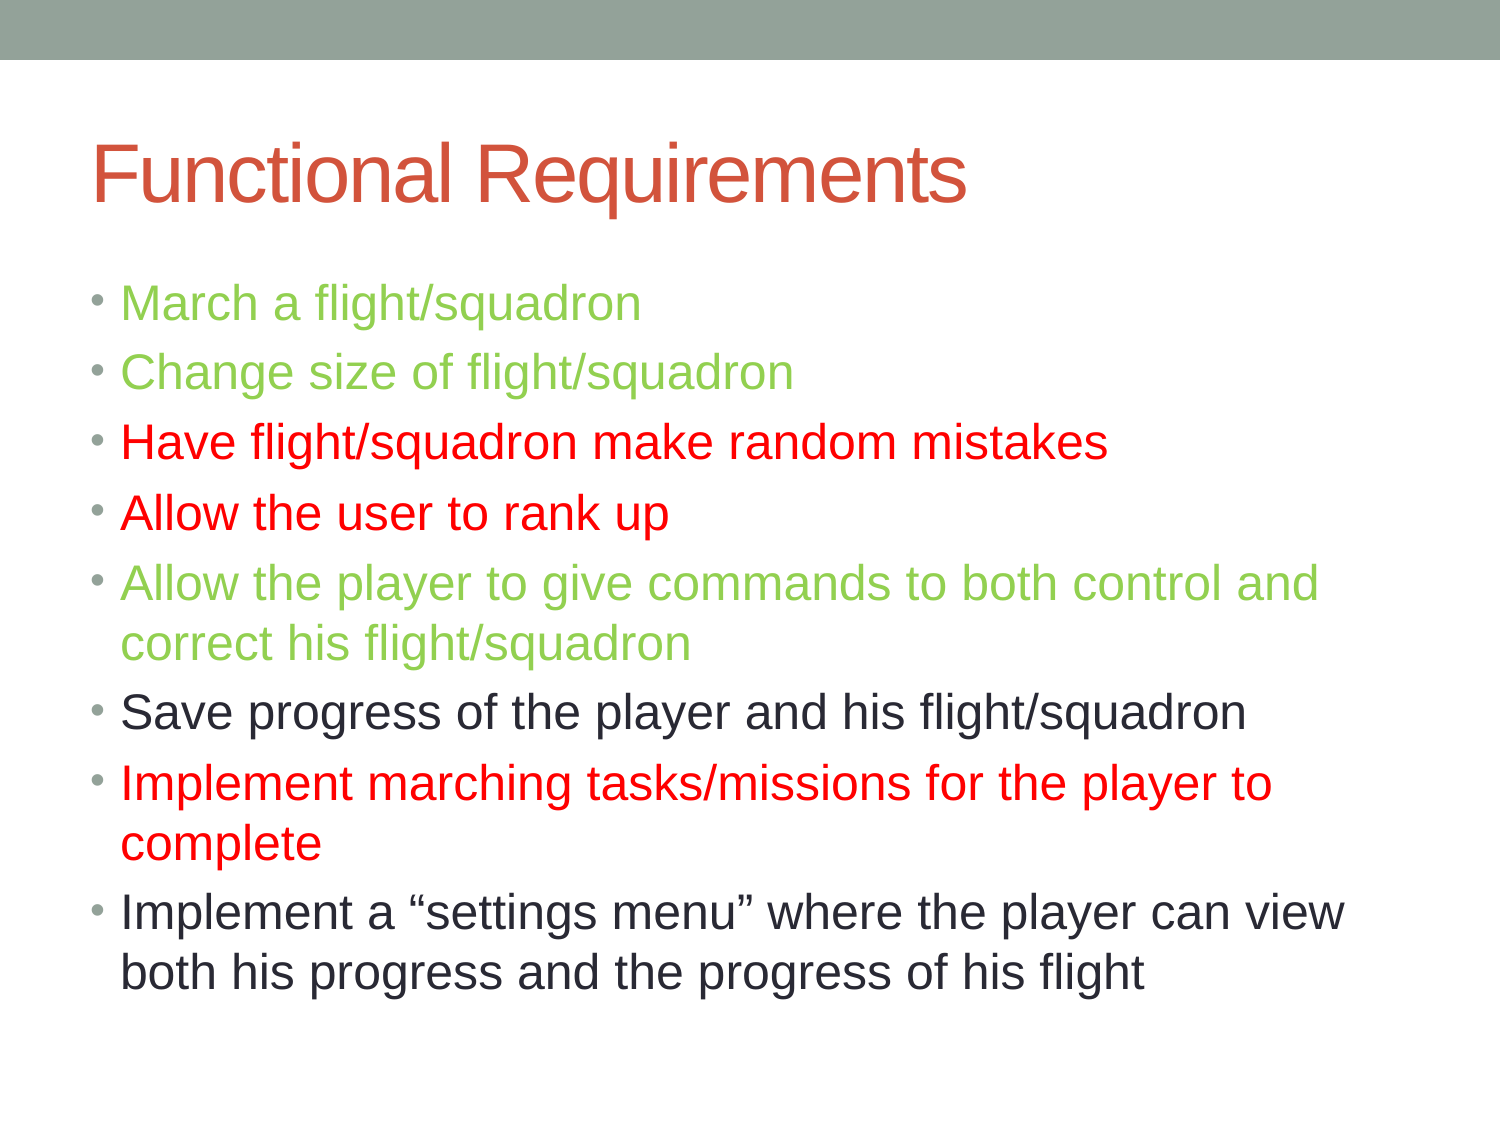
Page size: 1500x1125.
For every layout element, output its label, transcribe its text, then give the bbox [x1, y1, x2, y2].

title Functional Requirements [75, 87, 1425, 250]
list March a flight/squadron Change size of flight/squadron Have flight/squadron make random mistakes Allow the user to rank up Allow the player to give commands to both control and correct his flight/squadron Save progress of the player and his flight/squadron Implement marching tasks/missions for the player to complete Implement a “settings menu” where the player can view both his progress and the progress of his flight [75, 262, 1425, 1063]
